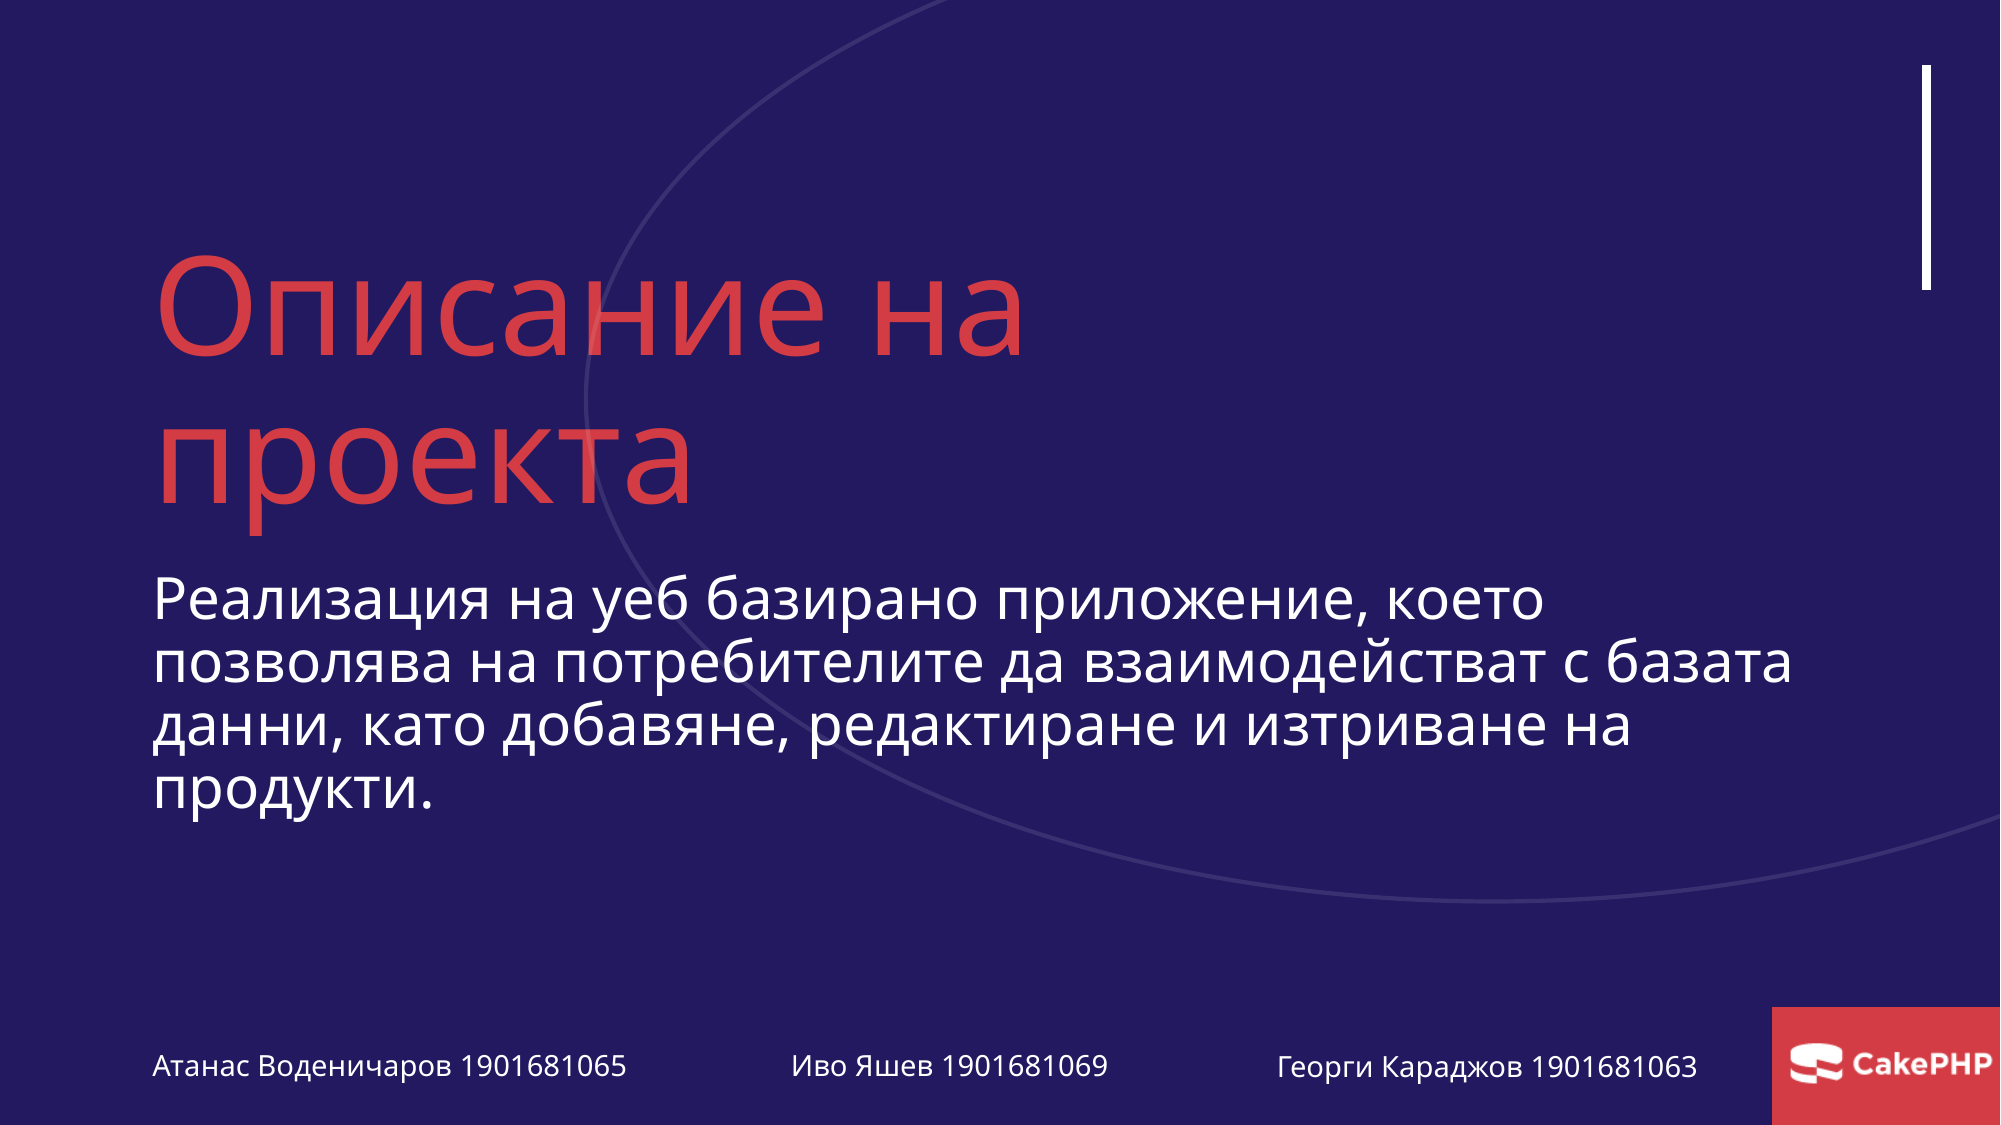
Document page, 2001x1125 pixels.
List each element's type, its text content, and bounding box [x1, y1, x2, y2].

picture [1772, 1007, 2000, 1125]
text_box Георги Караджов 1901681063 [1262, 1041, 1726, 1091]
list Реализация на уеб базирано приложение, коeто позволява на потребителите да взаимодействат с базата данни, като добавяне, редактиране и изтриване на продукти. [137, 561, 1859, 925]
text_box [584, 0, 2000, 903]
text_box Иво Яшев 1901681069 [776, 1039, 1146, 1090]
text_box Атанас Воденичаров 1901681065 [137, 1039, 660, 1090]
title Описание на проекта [137, 225, 640, 545]
